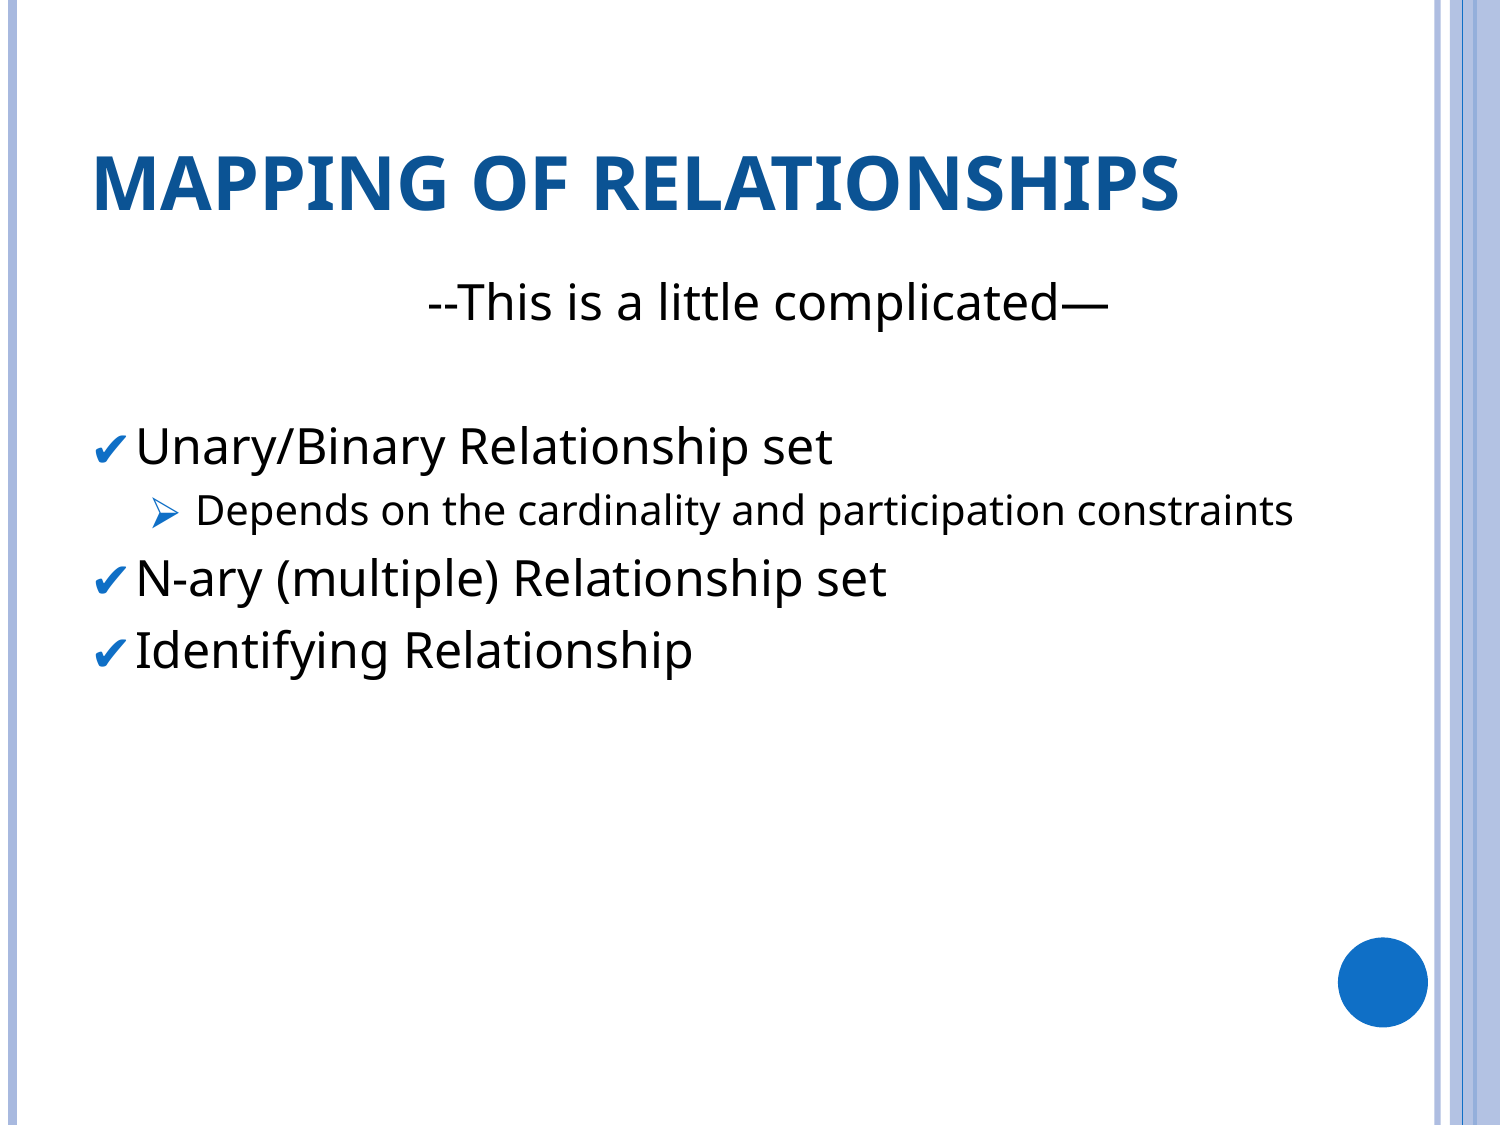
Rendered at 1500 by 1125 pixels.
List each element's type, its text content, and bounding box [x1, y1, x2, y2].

title Mapping of Relationships [75, 45, 1300, 233]
list --This is a little complicated— Unary/Binary Relationship set Depends on the cardinality and participation constraints N-ary (multiple) Relationship set Identifying Relationship [75, 262, 1450, 1062]
